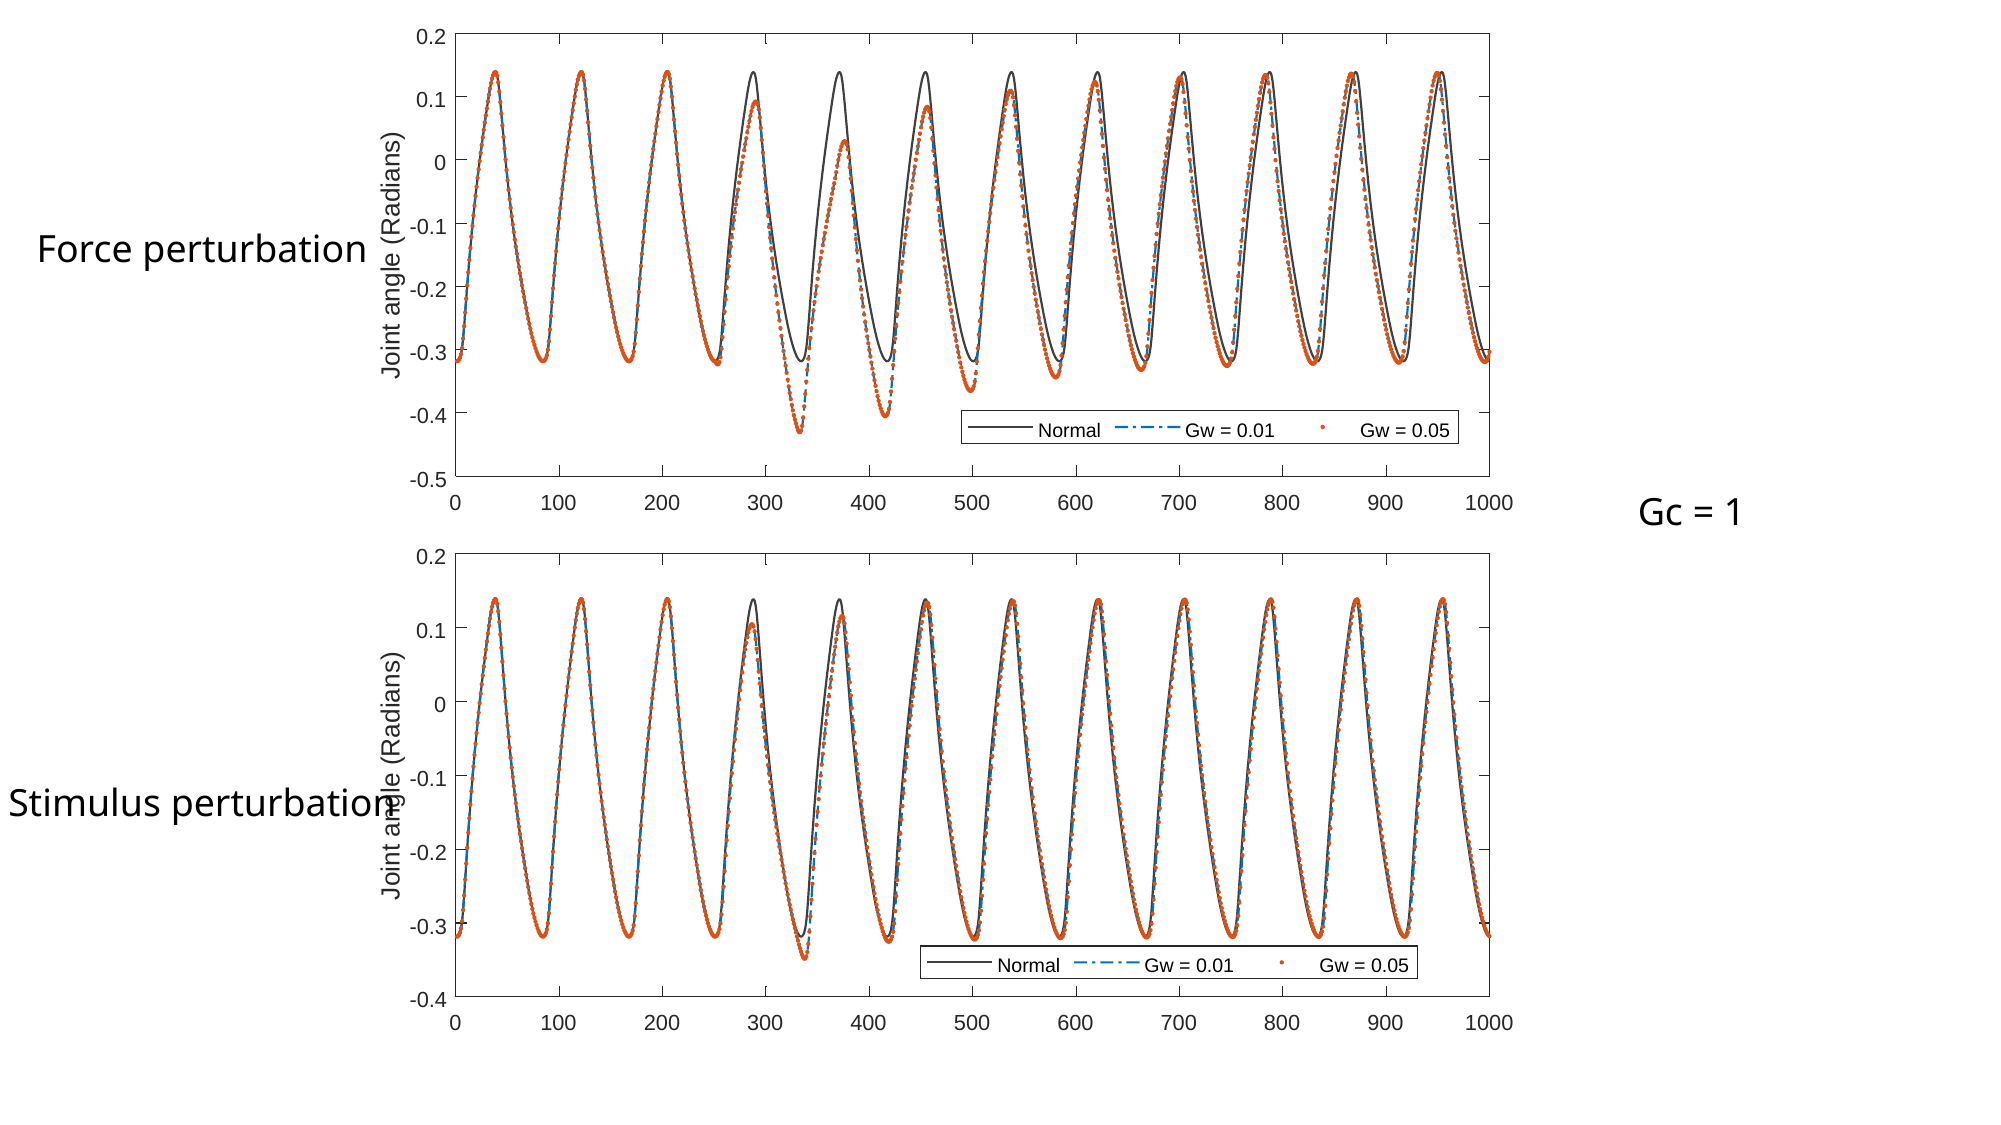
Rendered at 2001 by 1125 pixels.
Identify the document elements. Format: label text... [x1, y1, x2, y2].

text_box Stimulus perturbation [0, 772, 369, 832]
text_box Force perturbation [21, 217, 369, 278]
picture [369, 20, 1513, 511]
picture [369, 540, 1513, 1032]
text_box Gc = 1 [1623, 480, 1761, 540]
